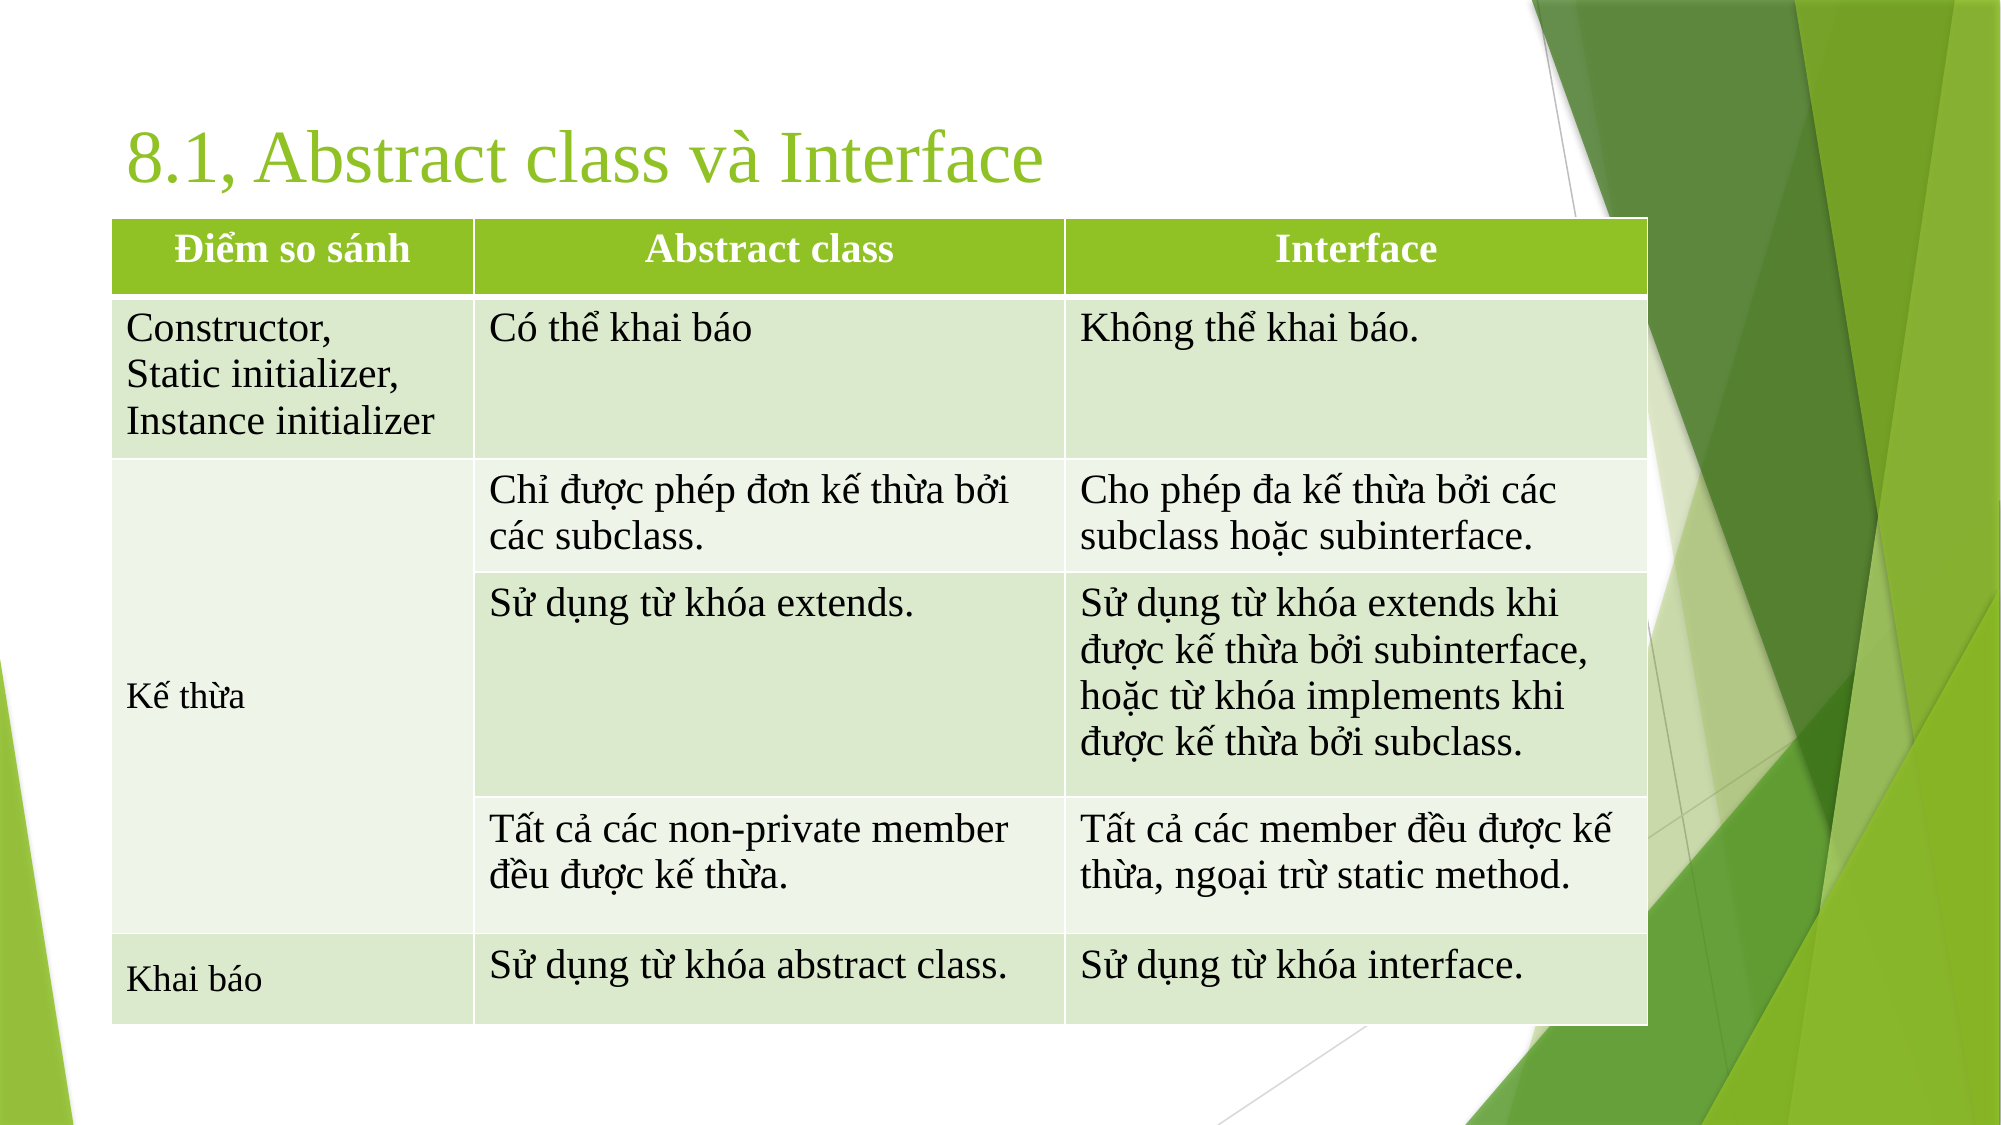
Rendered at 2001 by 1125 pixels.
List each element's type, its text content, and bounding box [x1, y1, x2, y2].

table_cell Kế thừa [112, 460, 473, 933]
table_cell Tất cả các non-private member đều được kế thừa. [475, 798, 1064, 933]
table_cell Sử dụng từ khóa interface. [1066, 934, 1647, 1024]
table_cell Sử dụng từ khóa extends. [475, 573, 1064, 796]
table_cell Chỉ được phép đơn kế thừa bởi các subclass. [475, 460, 1064, 571]
table_cell Constructor, Static initializer, Instance initializer [112, 300, 473, 458]
title 8.1, Abstract class và Interface [111, 99, 1522, 217]
table_header Interface [1066, 219, 1647, 294]
table_cell Sử dụng từ khóa extends khi được kế thừa bởi subinterface, hoặc từ khóa implements khi được kế thừa bởi subclass. [1066, 573, 1647, 796]
table_cell Không thể khai báo. [1066, 300, 1647, 458]
table_cell Tất cả các member đều được kế thừa, ngoại trừ static method. [1066, 798, 1647, 933]
table_cell Có thể khai báo [475, 300, 1064, 458]
table_header Điểm so sánh [112, 219, 473, 294]
table_cell Sử dụng từ khóa abstract class. [475, 934, 1064, 1024]
table_cell Cho phép đa kế thừa bởi các subclass hoặc subinterface. [1066, 460, 1647, 571]
table_header Abstract class [475, 219, 1064, 294]
table_cell Khai báo [112, 934, 473, 1024]
